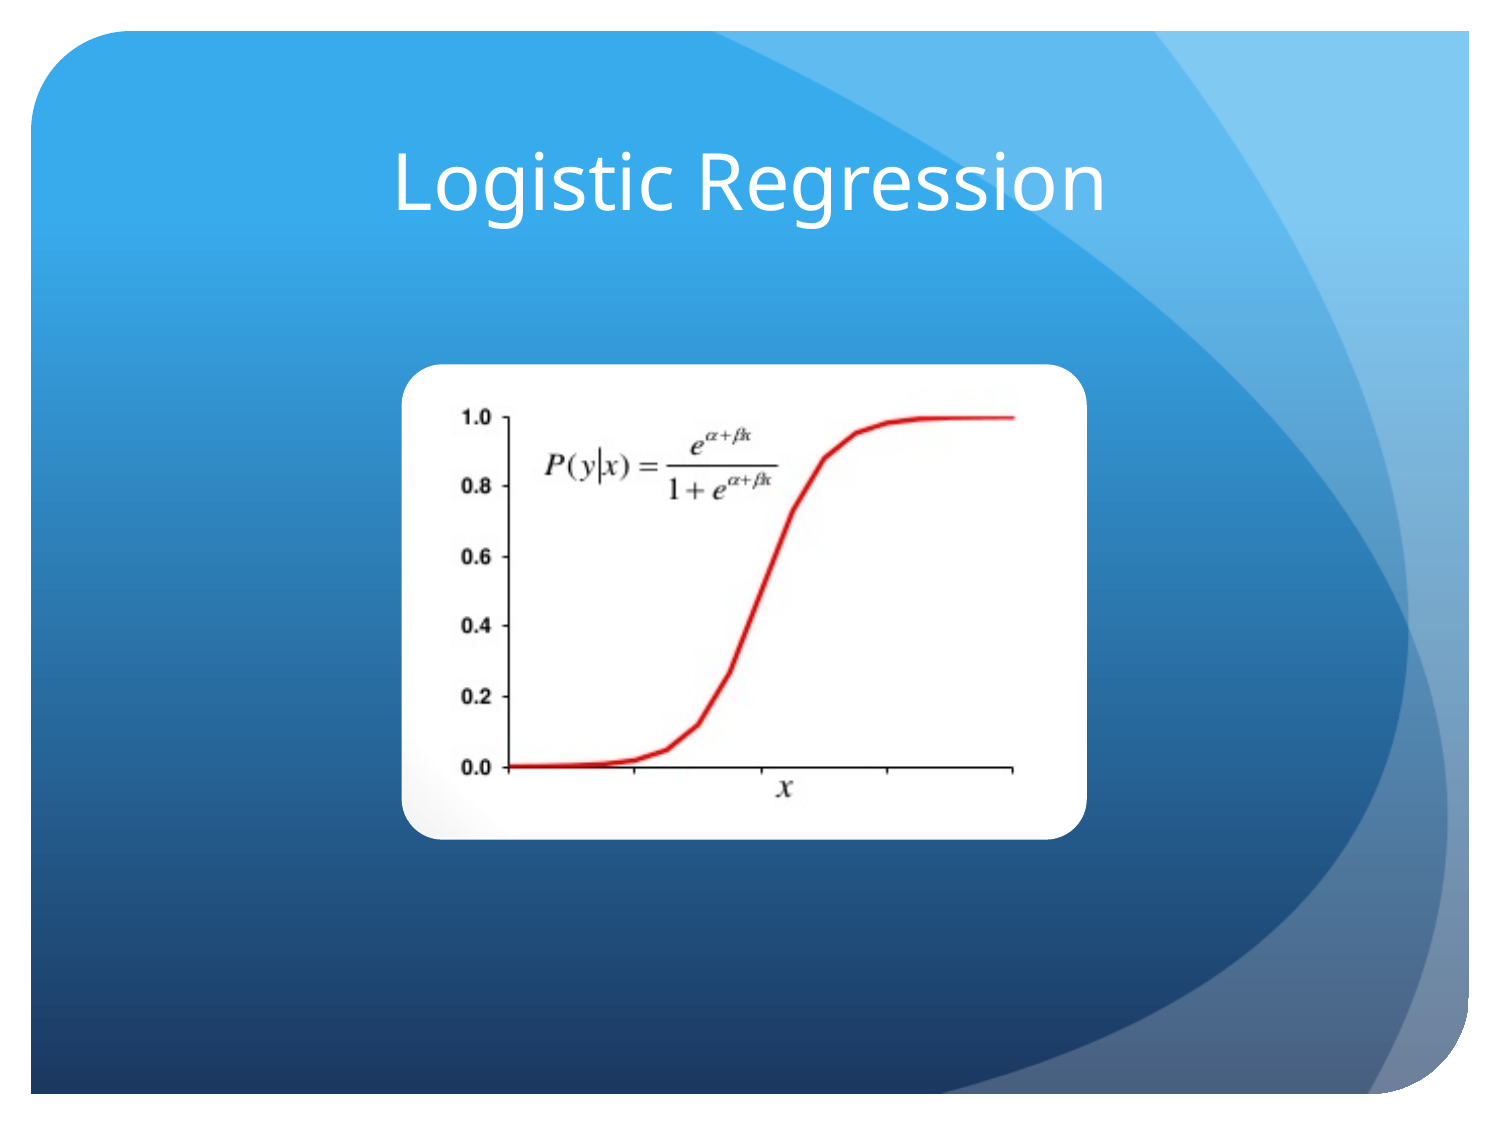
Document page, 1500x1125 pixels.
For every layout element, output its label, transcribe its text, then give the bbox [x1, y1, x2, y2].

title Logistic Regression [127, 62, 1372, 234]
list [401, 364, 1087, 840]
picture [24, 30, 1473, 1094]
